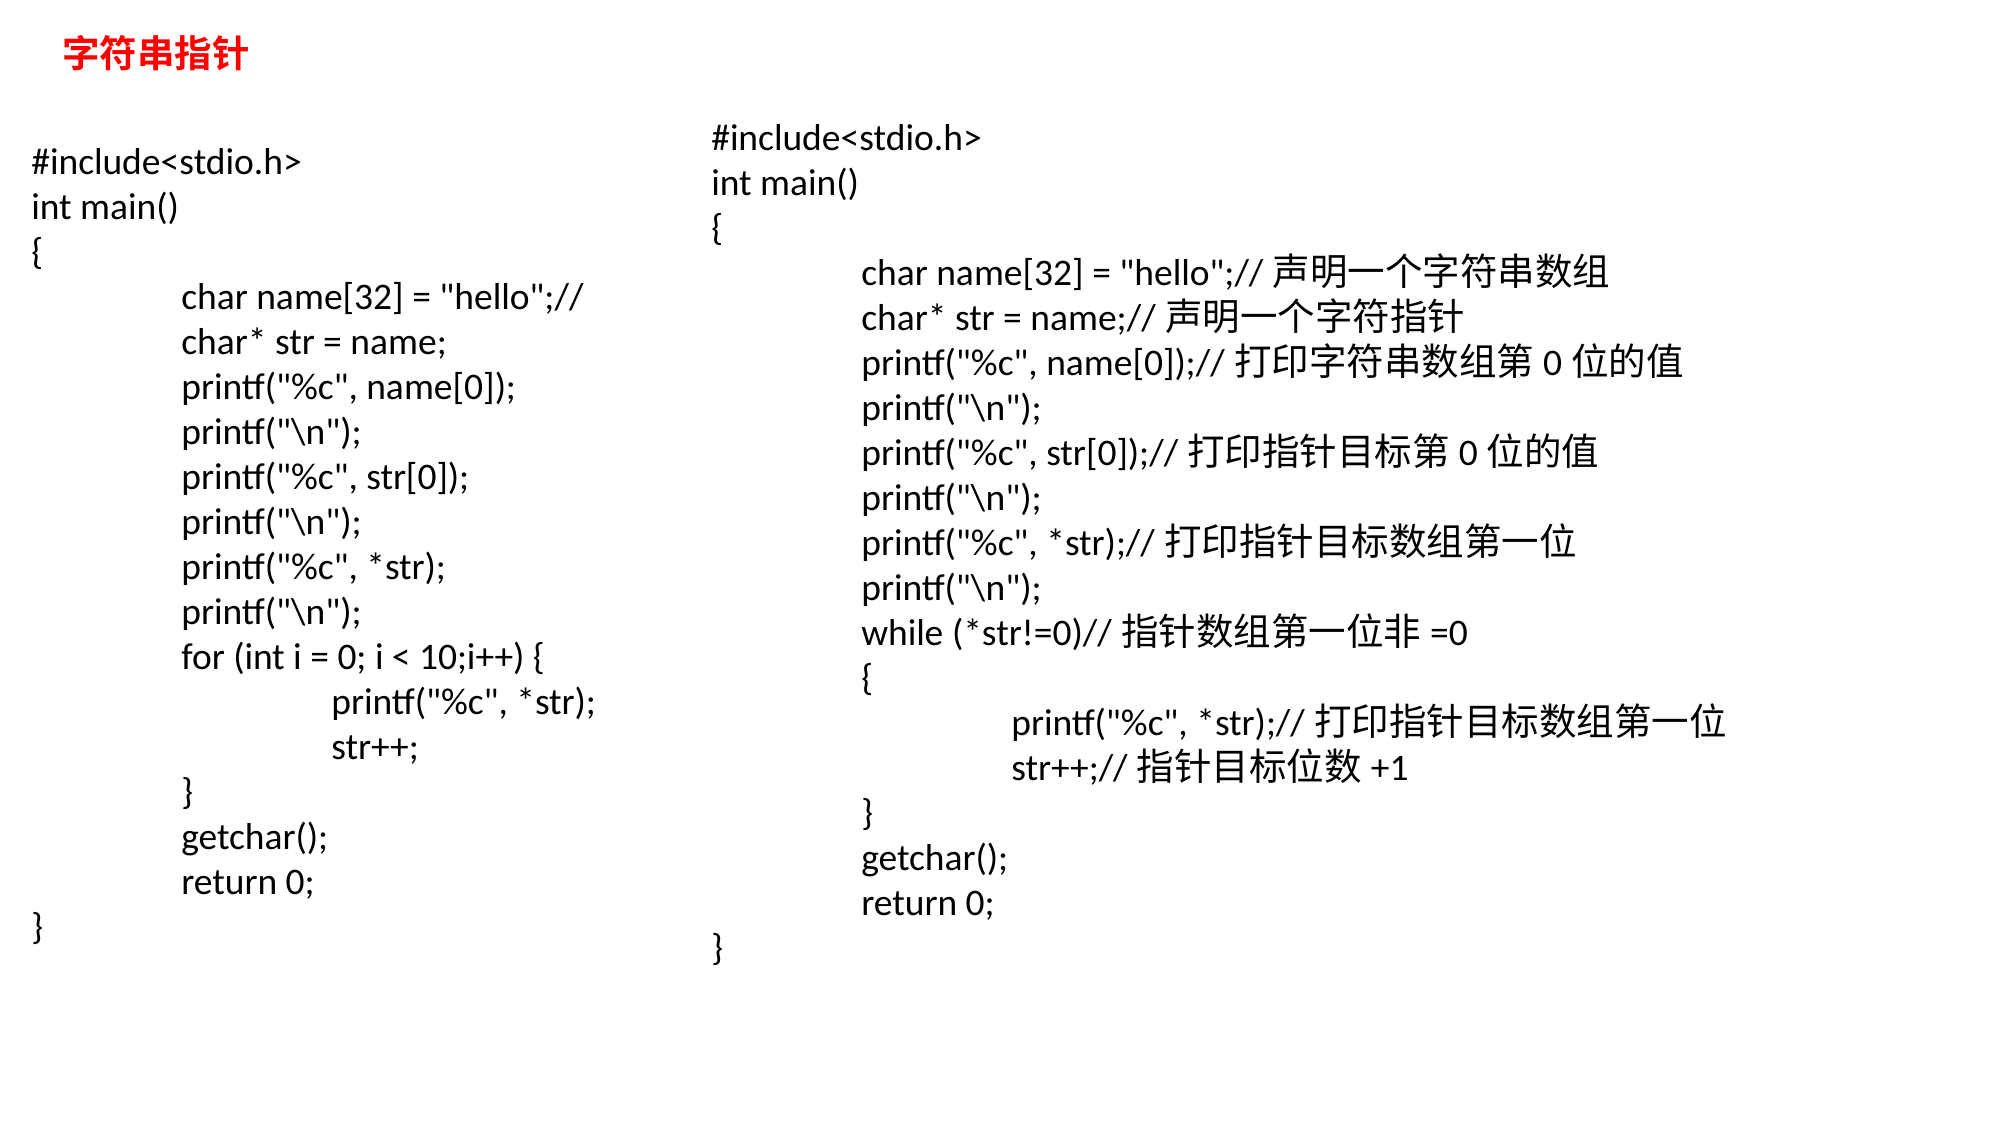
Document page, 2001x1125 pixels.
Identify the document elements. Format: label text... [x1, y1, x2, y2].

text_box 字符串指针 [47, 22, 265, 82]
text_box #include<stdio.h> int main() { char name[32] = "hello";//声明一个字符串数组 char* str = name;//声明一个字符指针 printf("%c", name[0]);//打印字符串数组第0位的值 printf("\n"); printf("%c", str[0]);//打印指针目标第0位的值 printf("\n"); printf("%c", *str);//打印指针目标数组第一位 printf("\n"); while (*str!=0)//指针数组第一位非=0 { printf("%c", *str);//打印指针目标数组第一位 str++;//指针目标位数+1 } getchar(); return 0; } [696, 105, 1827, 976]
text_box #include<stdio.h> int main() { char name[32] = "hello";// char* str = name; printf("%c", name[0]); printf("\n"); printf("%c", str[0]); printf("\n"); printf("%c", *str); printf("\n"); for (int i = 0; i < 10;i++) { printf("%c", *str); str++; } getchar(); return 0; } [16, 129, 696, 954]
